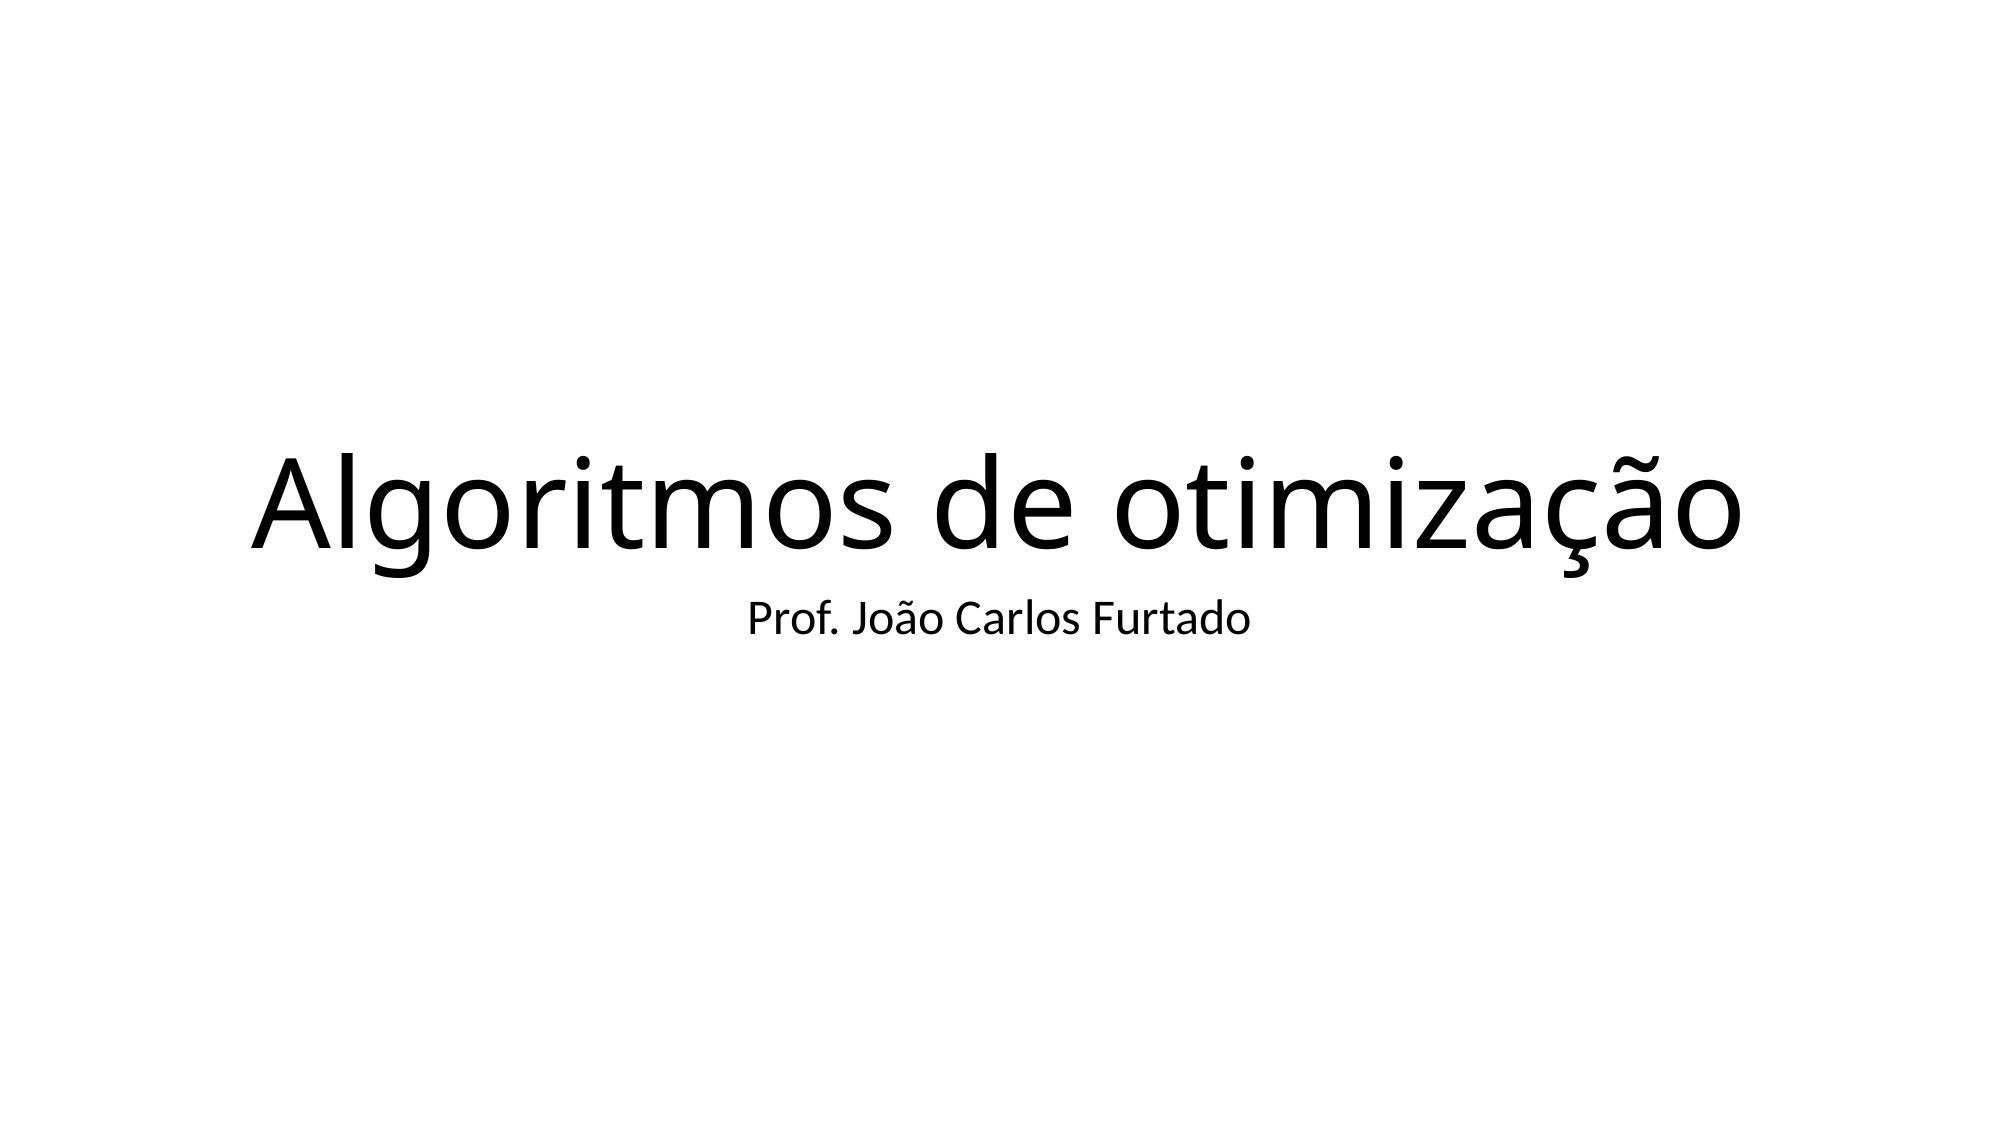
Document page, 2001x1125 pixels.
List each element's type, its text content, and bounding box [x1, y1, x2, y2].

subtitle Prof. João Carlos Furtado [249, 590, 1750, 863]
title Algoritmos de otimização [249, 184, 1750, 576]
